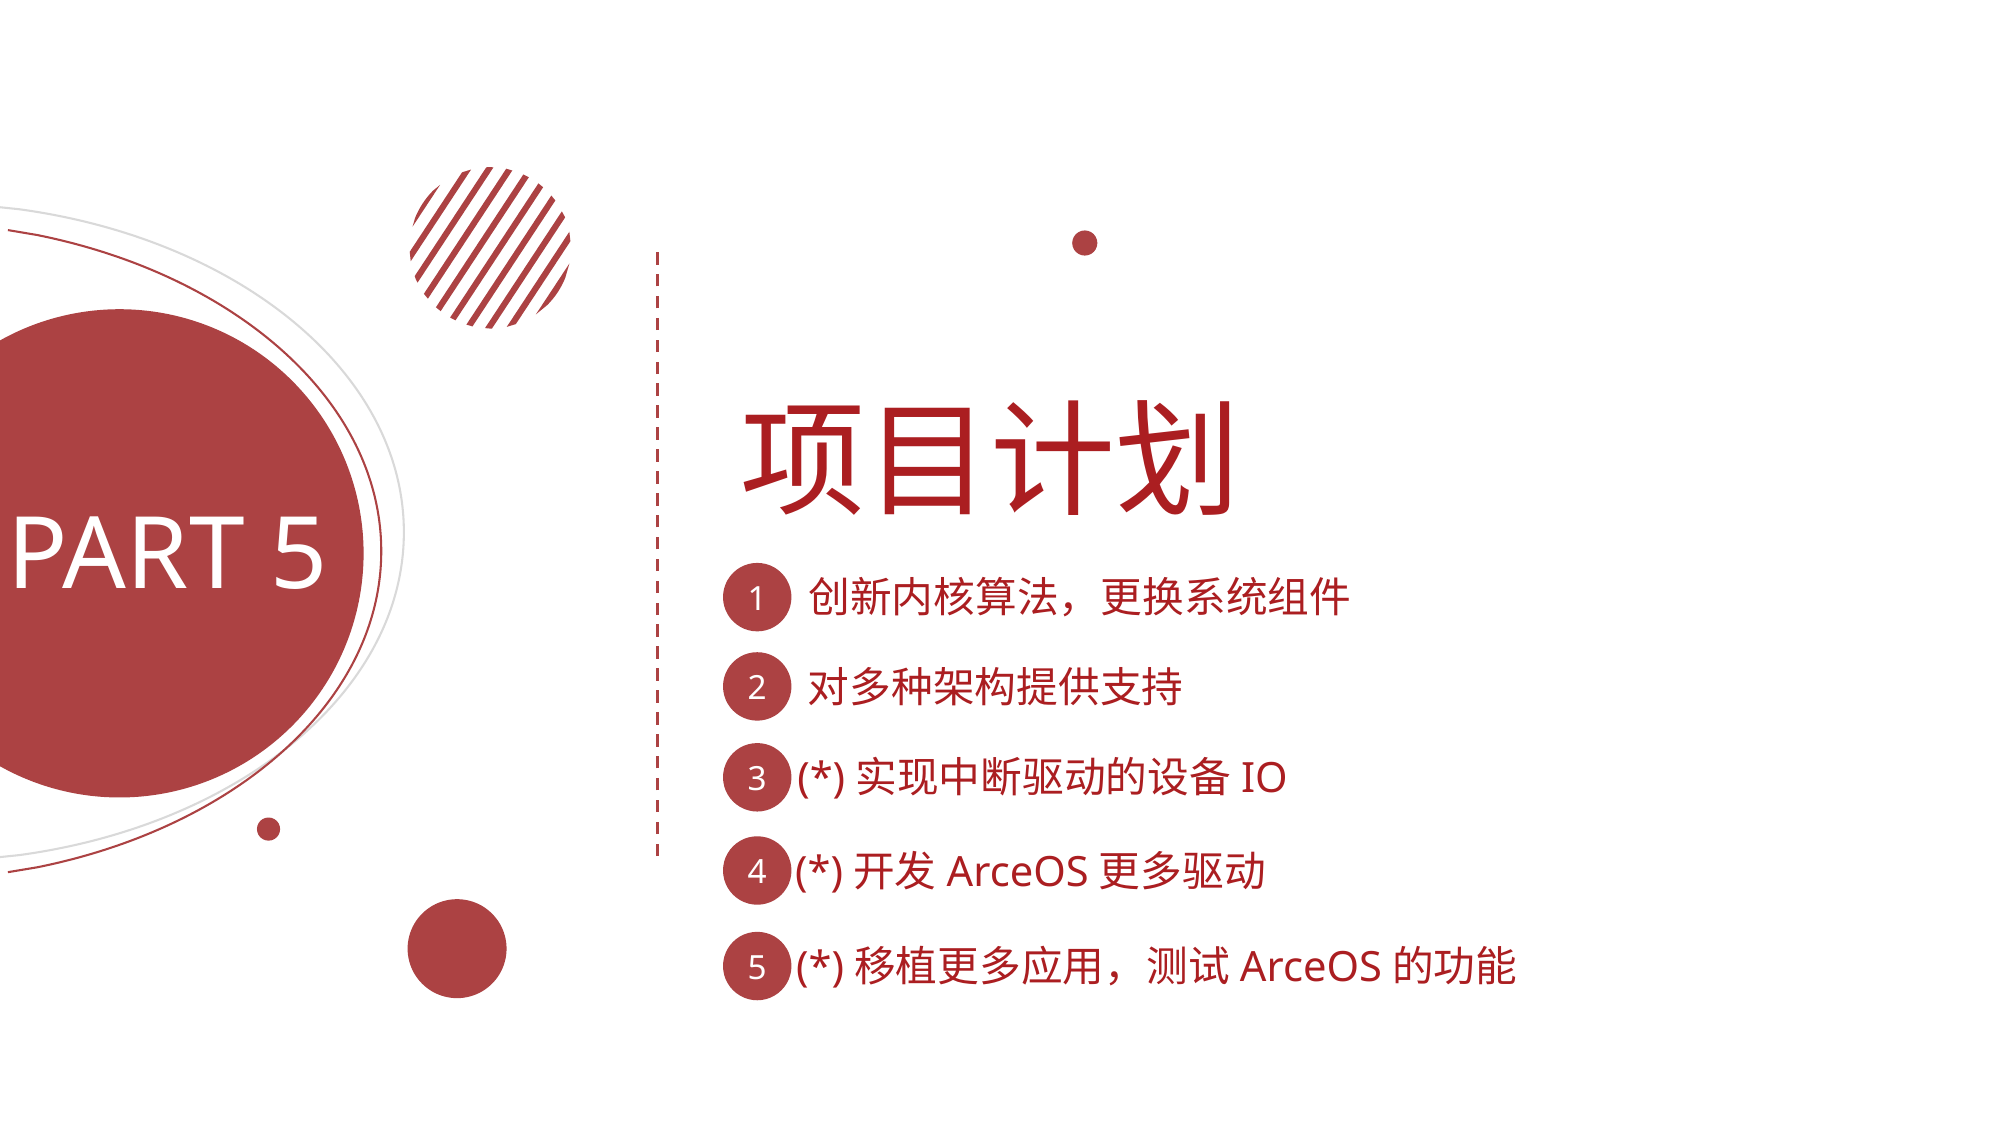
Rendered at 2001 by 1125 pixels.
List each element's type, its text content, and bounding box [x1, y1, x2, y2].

text_box (*)实现中断驱动的设备IO [782, 743, 1303, 809]
text_box (*)移植更多应用，测试ArceOS的功能 [781, 932, 1533, 998]
text_box 2 [721, 651, 793, 722]
text_box 项目计划 [725, 373, 1256, 538]
text_box 3 [721, 742, 793, 813]
text_box 1 [721, 561, 793, 633]
text_box [422, 167, 514, 301]
text_box [434, 173, 531, 313]
text_box (*)开发ArceOS更多驱动 [780, 837, 1281, 903]
text_box [406, 898, 508, 1000]
text_box [483, 209, 567, 330]
text_box 创新内核算法，更换系统组件 [793, 563, 1367, 629]
text_box [464, 193, 557, 328]
text_box [413, 165, 496, 285]
text_box 对多种架构提供支持 [793, 653, 1199, 719]
text_box 5 [721, 930, 793, 1002]
text_box 4 [721, 835, 793, 906]
text_box [1071, 229, 1099, 257]
text_box [408, 167, 474, 265]
text_box [448, 181, 545, 322]
text_box [504, 228, 572, 329]
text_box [0, 205, 404, 873]
